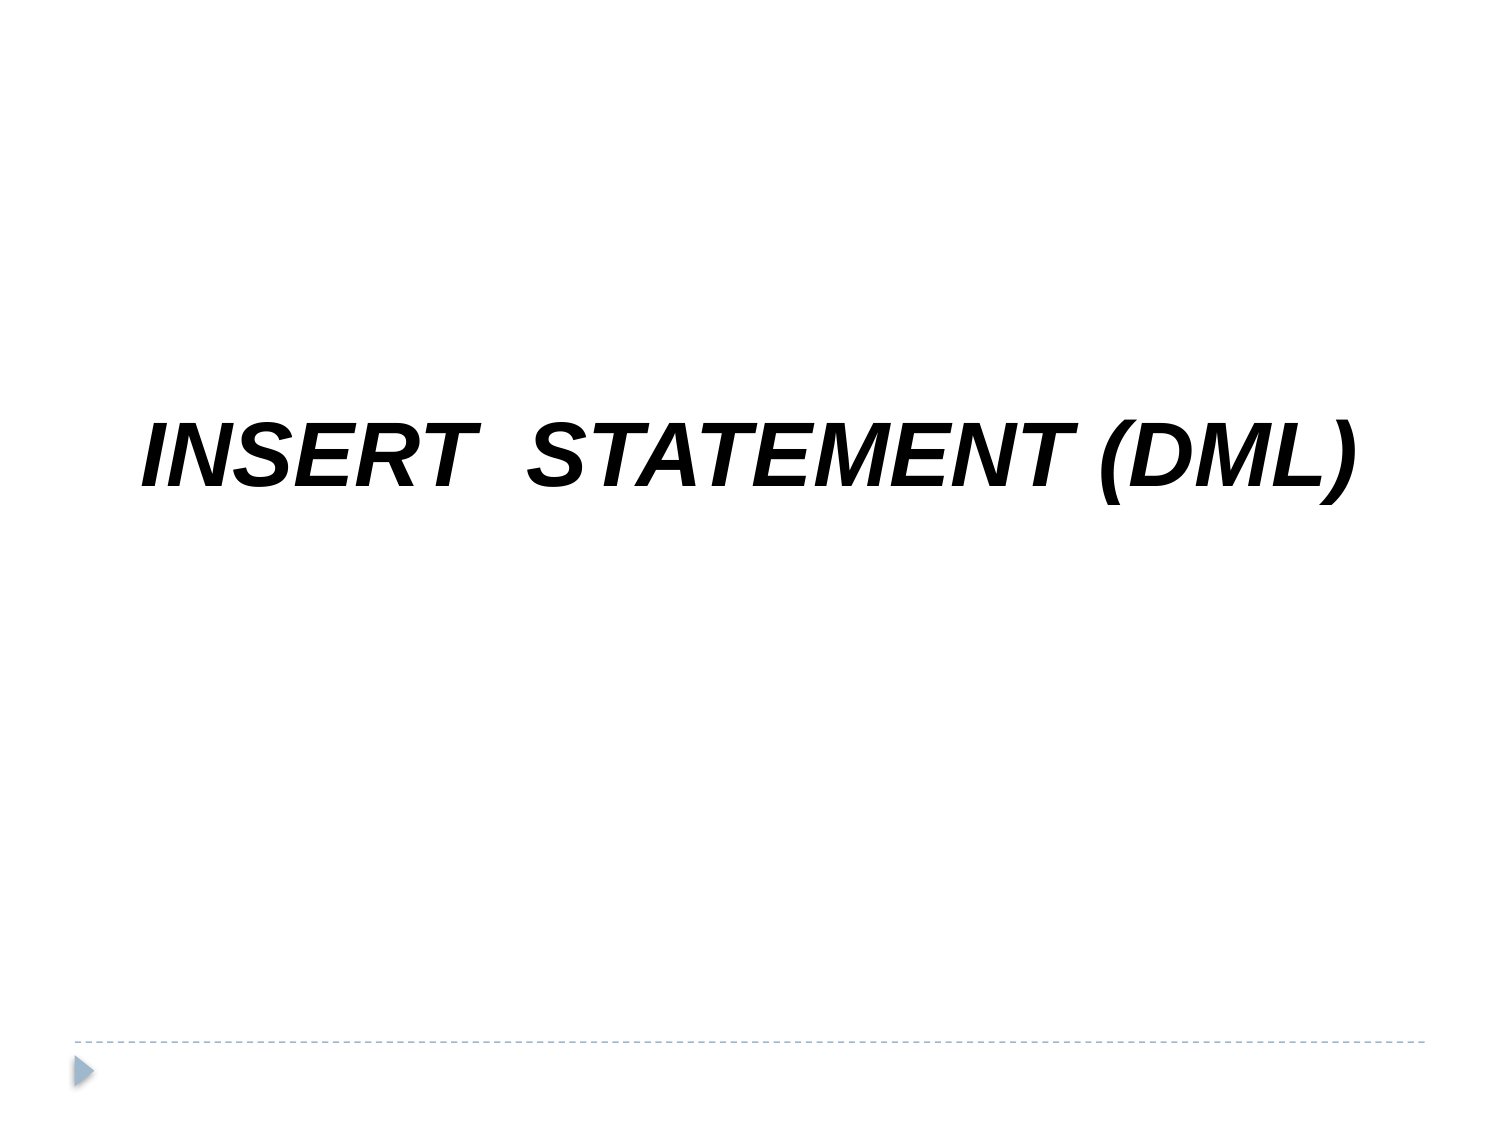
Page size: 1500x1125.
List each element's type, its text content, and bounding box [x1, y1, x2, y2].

text_box INSERT STATEMENT (DML) [24, 387, 1475, 538]
